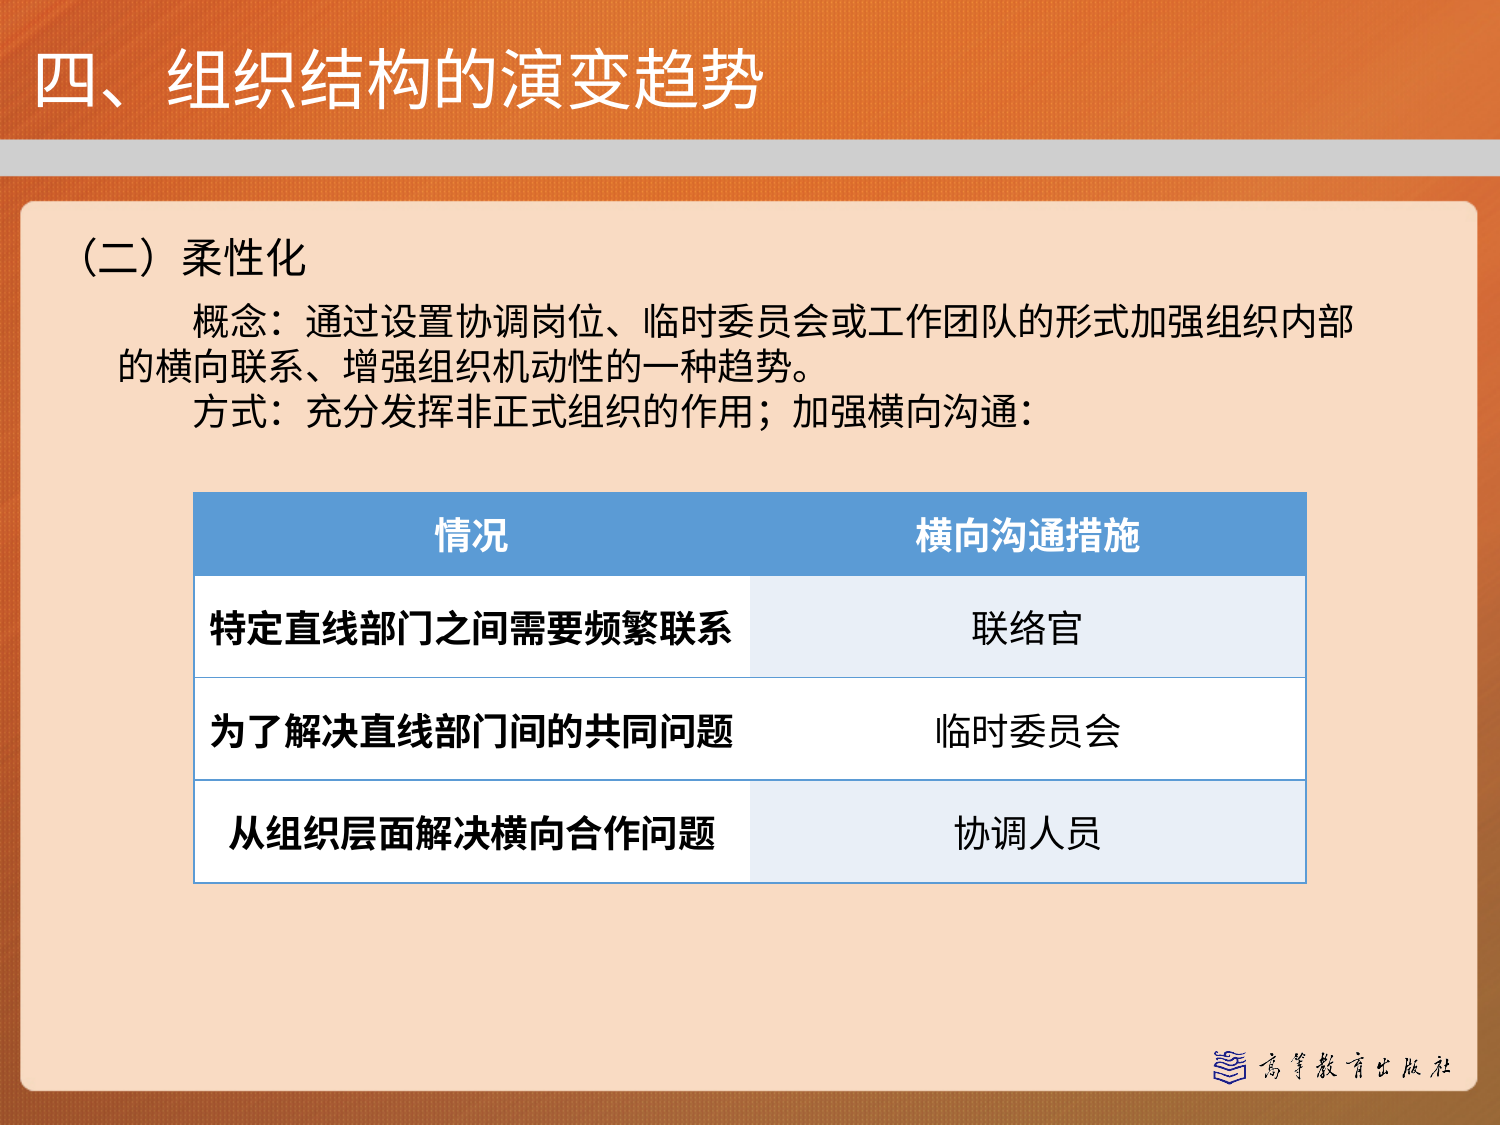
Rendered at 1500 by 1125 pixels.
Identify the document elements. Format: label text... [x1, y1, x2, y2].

table_cell 联络官 [750, 576, 1305, 677]
picture [0, 0, 1500, 1125]
text_box 概念：通过设置协调岗位、临时委员会或工作团队的形式加强组织内部的横向联系、增强组织机动性的一种趋势。 方式：充分发挥非正式组织的作用；加强横向沟通： [103, 290, 1397, 399]
table_cell 特定直线部门之间需要频繁联系 [195, 576, 750, 677]
text_box 四、组织结构的演变趋势 [17, 30, 1185, 147]
text_box （二）柔性化 [41, 195, 1447, 324]
table_header 情况 [195, 494, 750, 574]
table_cell 临时委员会 [750, 678, 1305, 779]
table_cell 协调人员 [750, 781, 1305, 882]
table_cell 从组织层面解决横向合作问题 [195, 781, 750, 882]
table_header 横向沟通措施 [750, 494, 1305, 574]
table_cell 为了解决直线部门间的共同问题 [195, 678, 750, 779]
